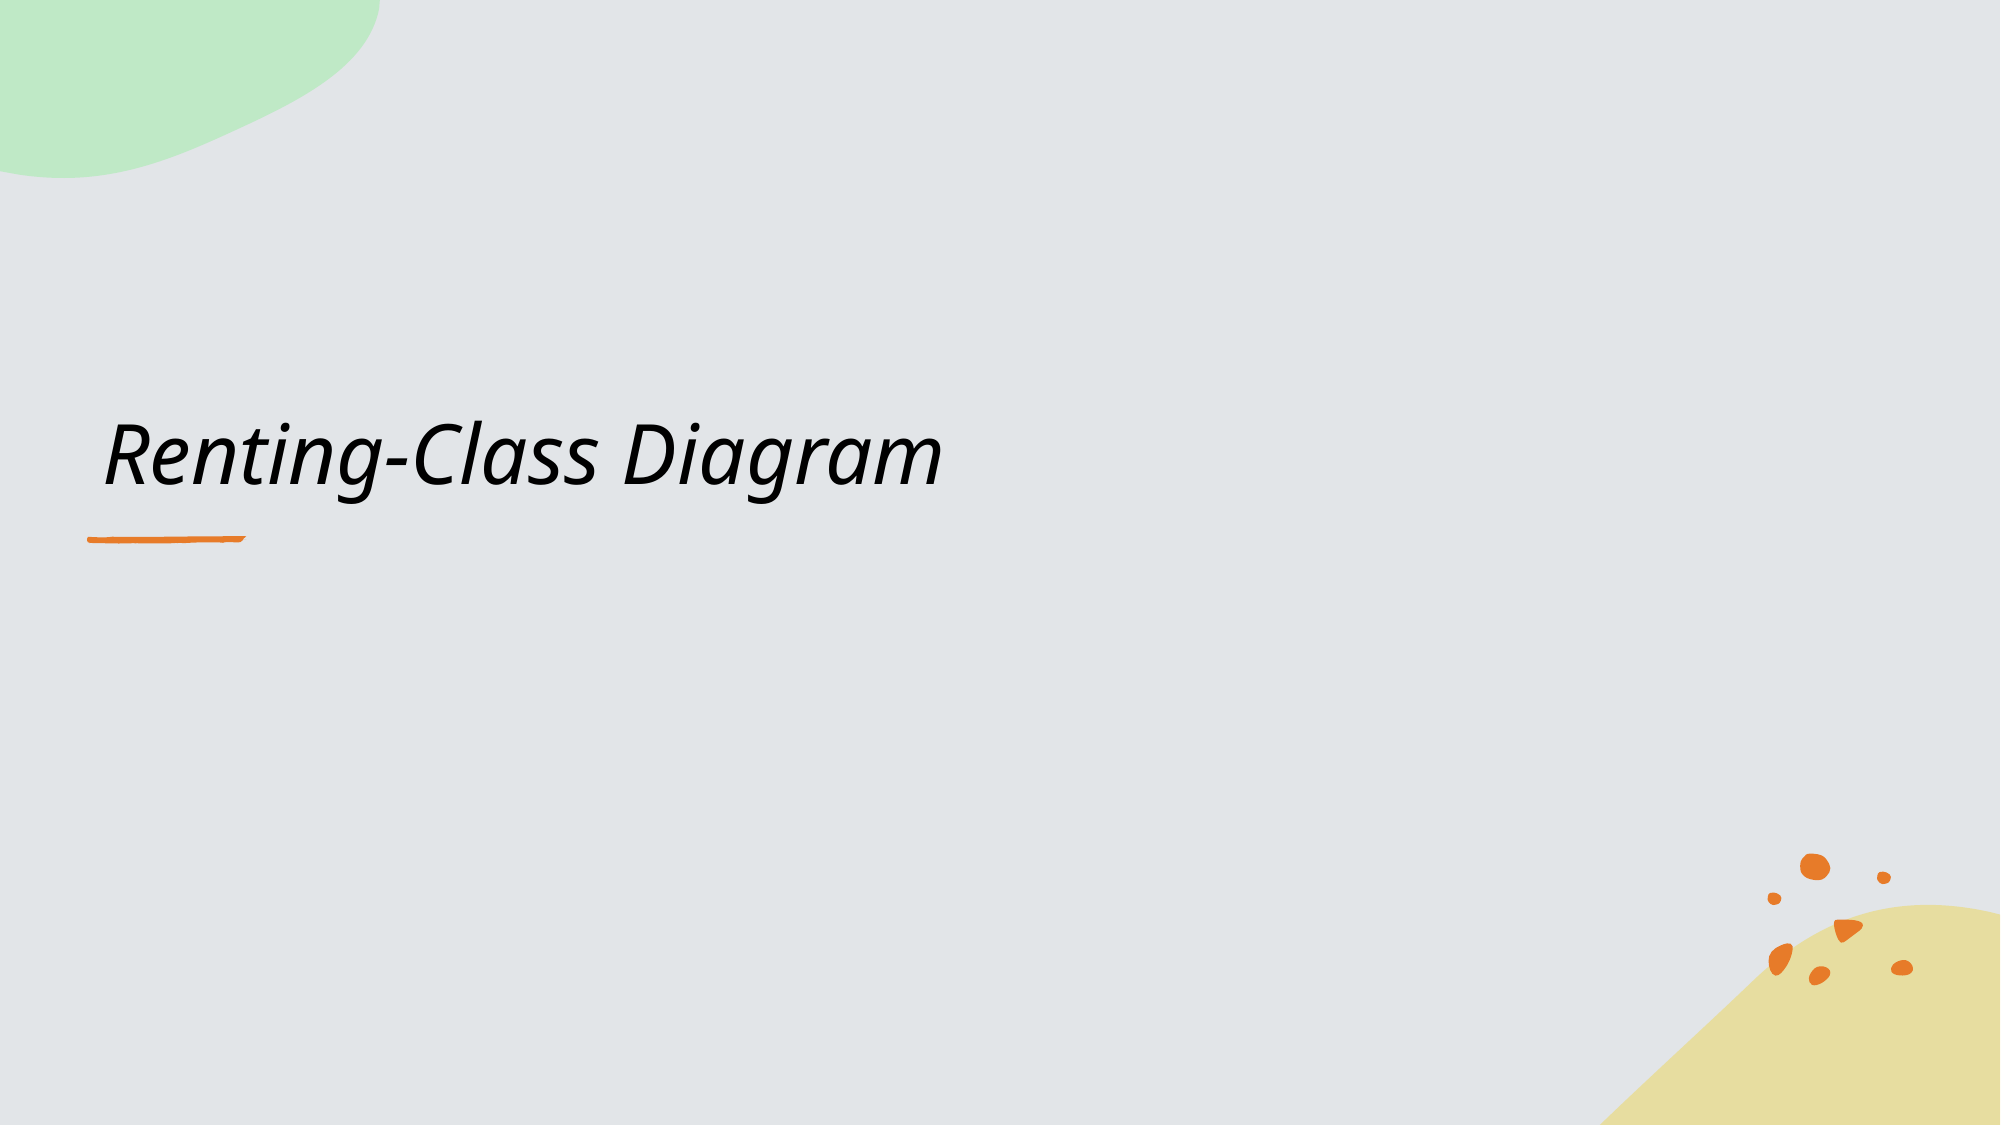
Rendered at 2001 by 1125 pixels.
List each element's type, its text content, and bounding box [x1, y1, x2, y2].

title Renting-Class Diagram [86, 184, 1740, 509]
